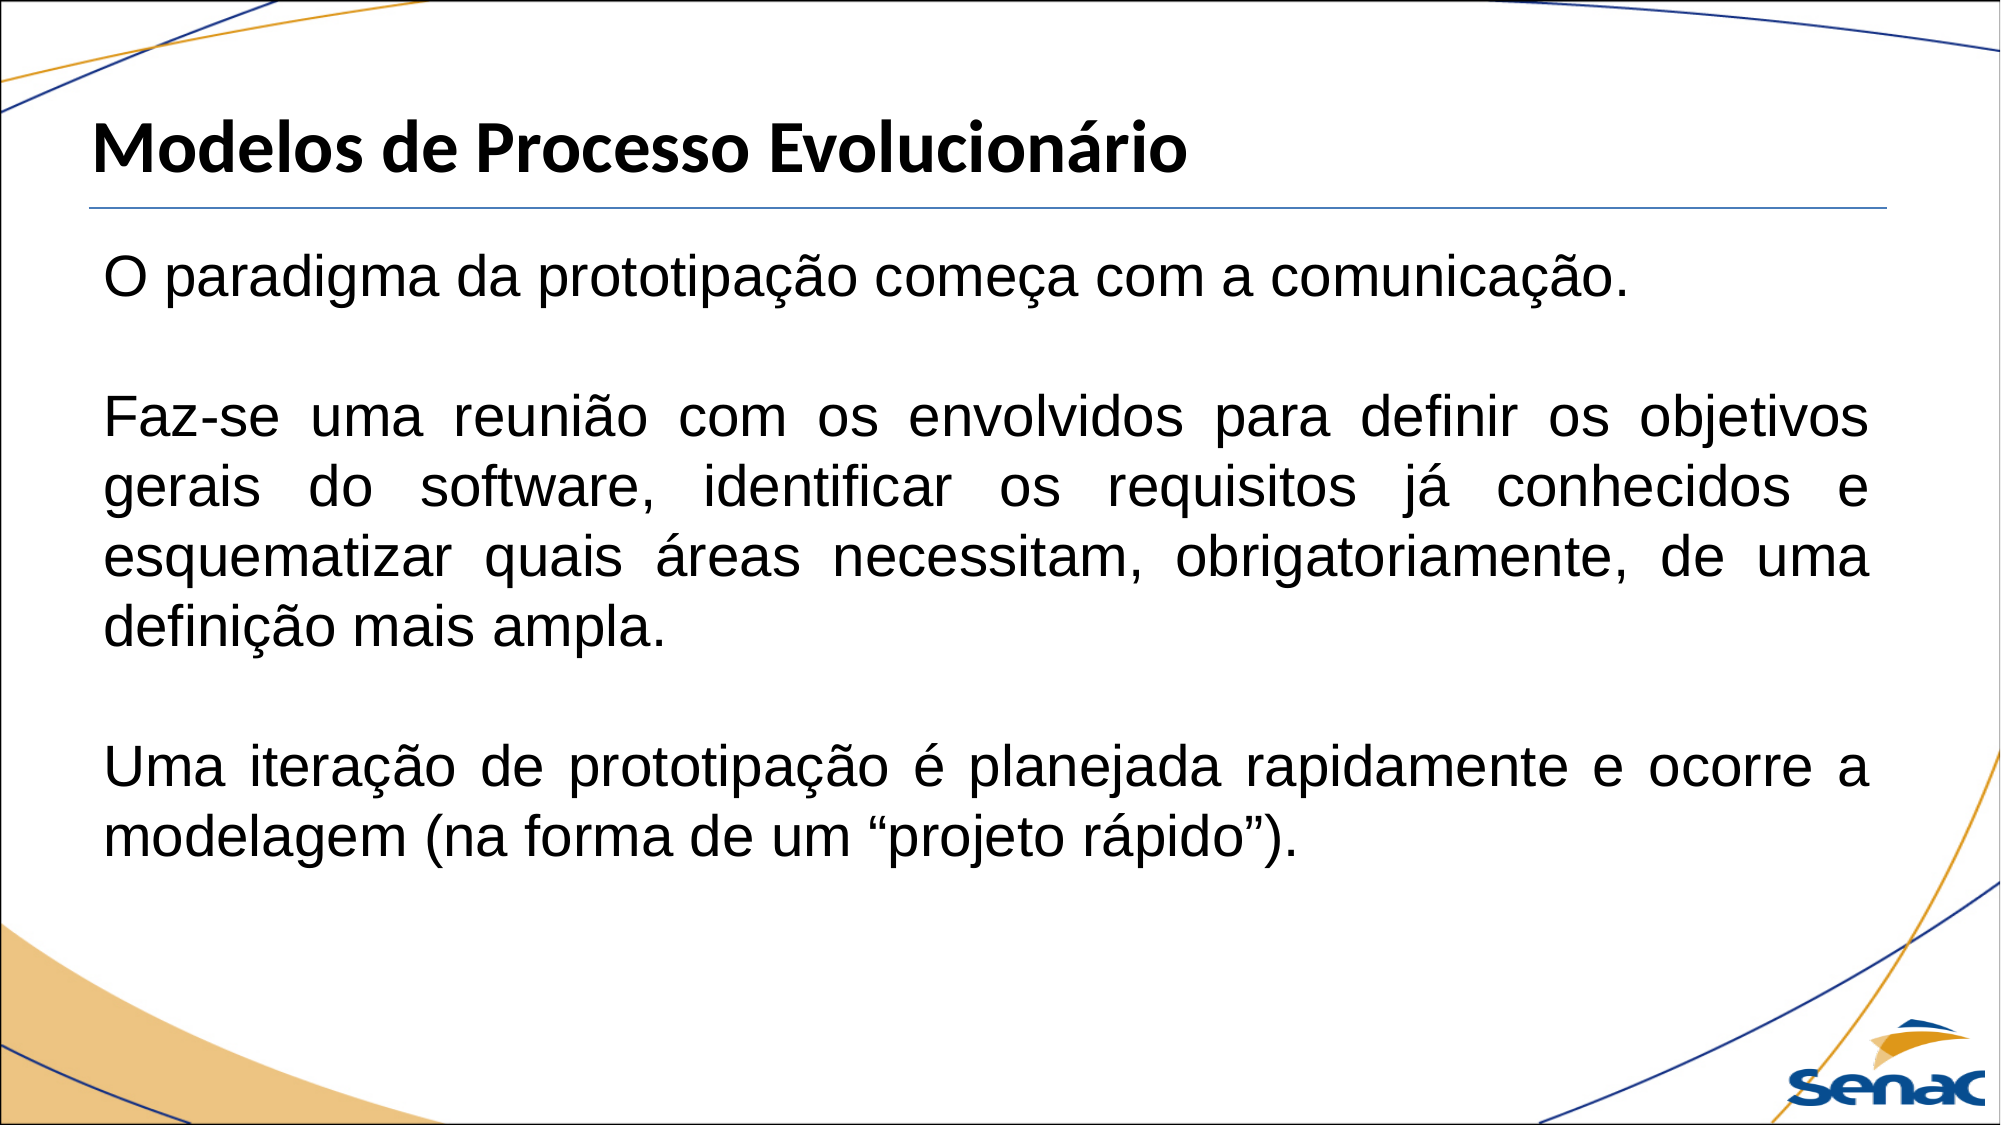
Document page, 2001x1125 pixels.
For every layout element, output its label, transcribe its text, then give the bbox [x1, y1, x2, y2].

picture [0, 0, 2001, 1125]
text_box Modelos de Processo Evolucionário [76, 89, 1761, 197]
text_box O paradigma da prototipação começa com a comunicação. Faz-se uma reunião com os envolvidos para definir os objetivos gerais do software, identificar os requisitos já conhecidos e esquematizar quais áreas necessitam, obrigatoriamente, de uma definição mais ampla. Uma iteração de prototipação é planejada rapidamente e ocorre a modelagem (na forma de um “projeto rápido”). [88, 231, 1888, 876]
